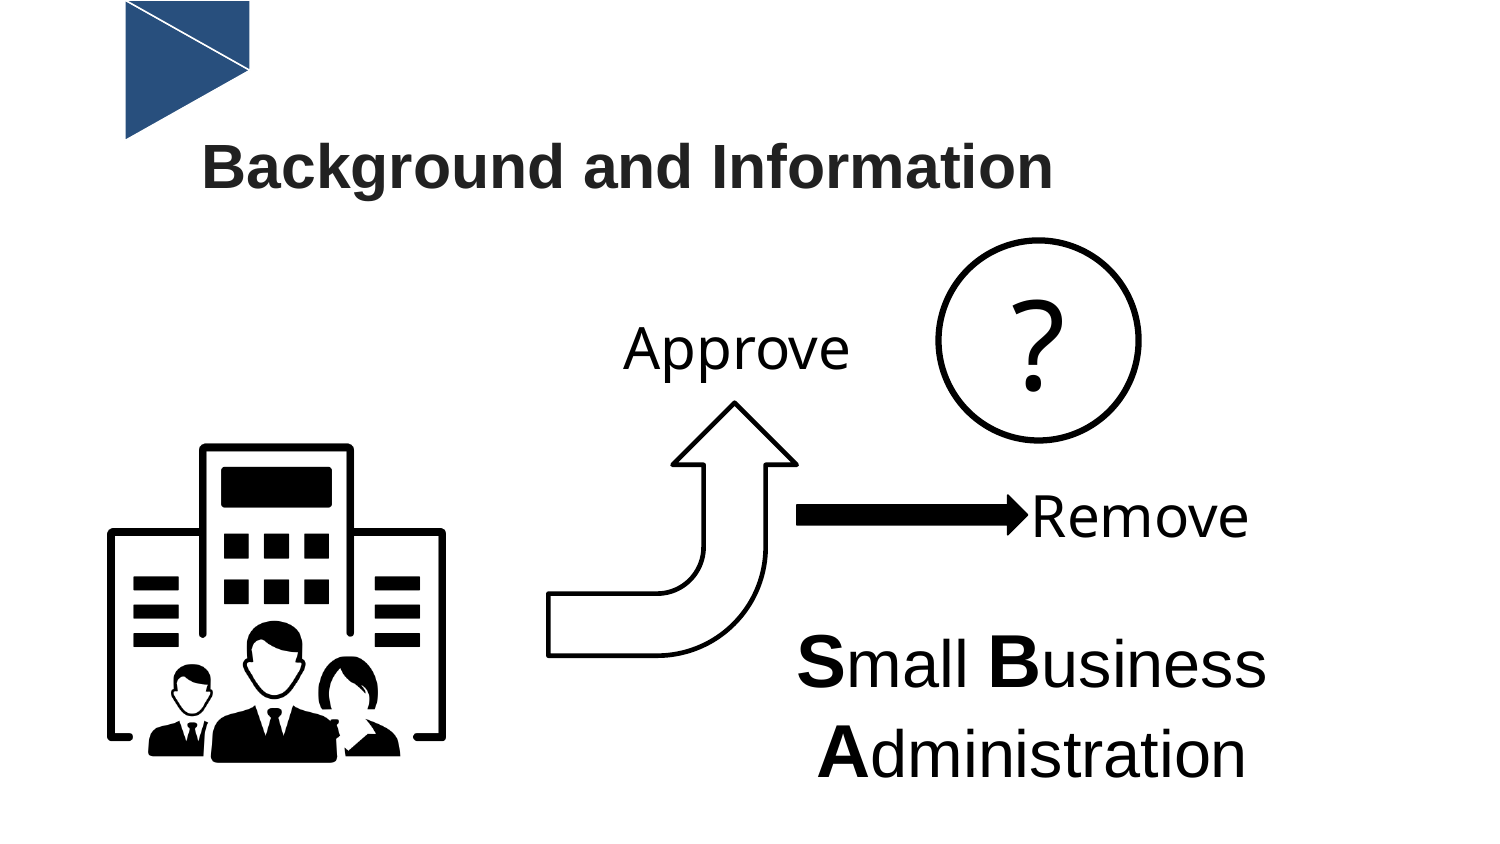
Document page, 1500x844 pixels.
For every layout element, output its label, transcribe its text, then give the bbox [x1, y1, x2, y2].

text_box ? [938, 240, 1139, 441]
title Background and Information [186, 75, 1437, 217]
text_box [548, 402, 797, 656]
text_box Approve [456, 295, 954, 396]
text_box Remove [945, 464, 1336, 565]
picture [107, 443, 447, 763]
text_box [796, 504, 945, 525]
text_box Small Business Administration [779, 597, 1285, 808]
